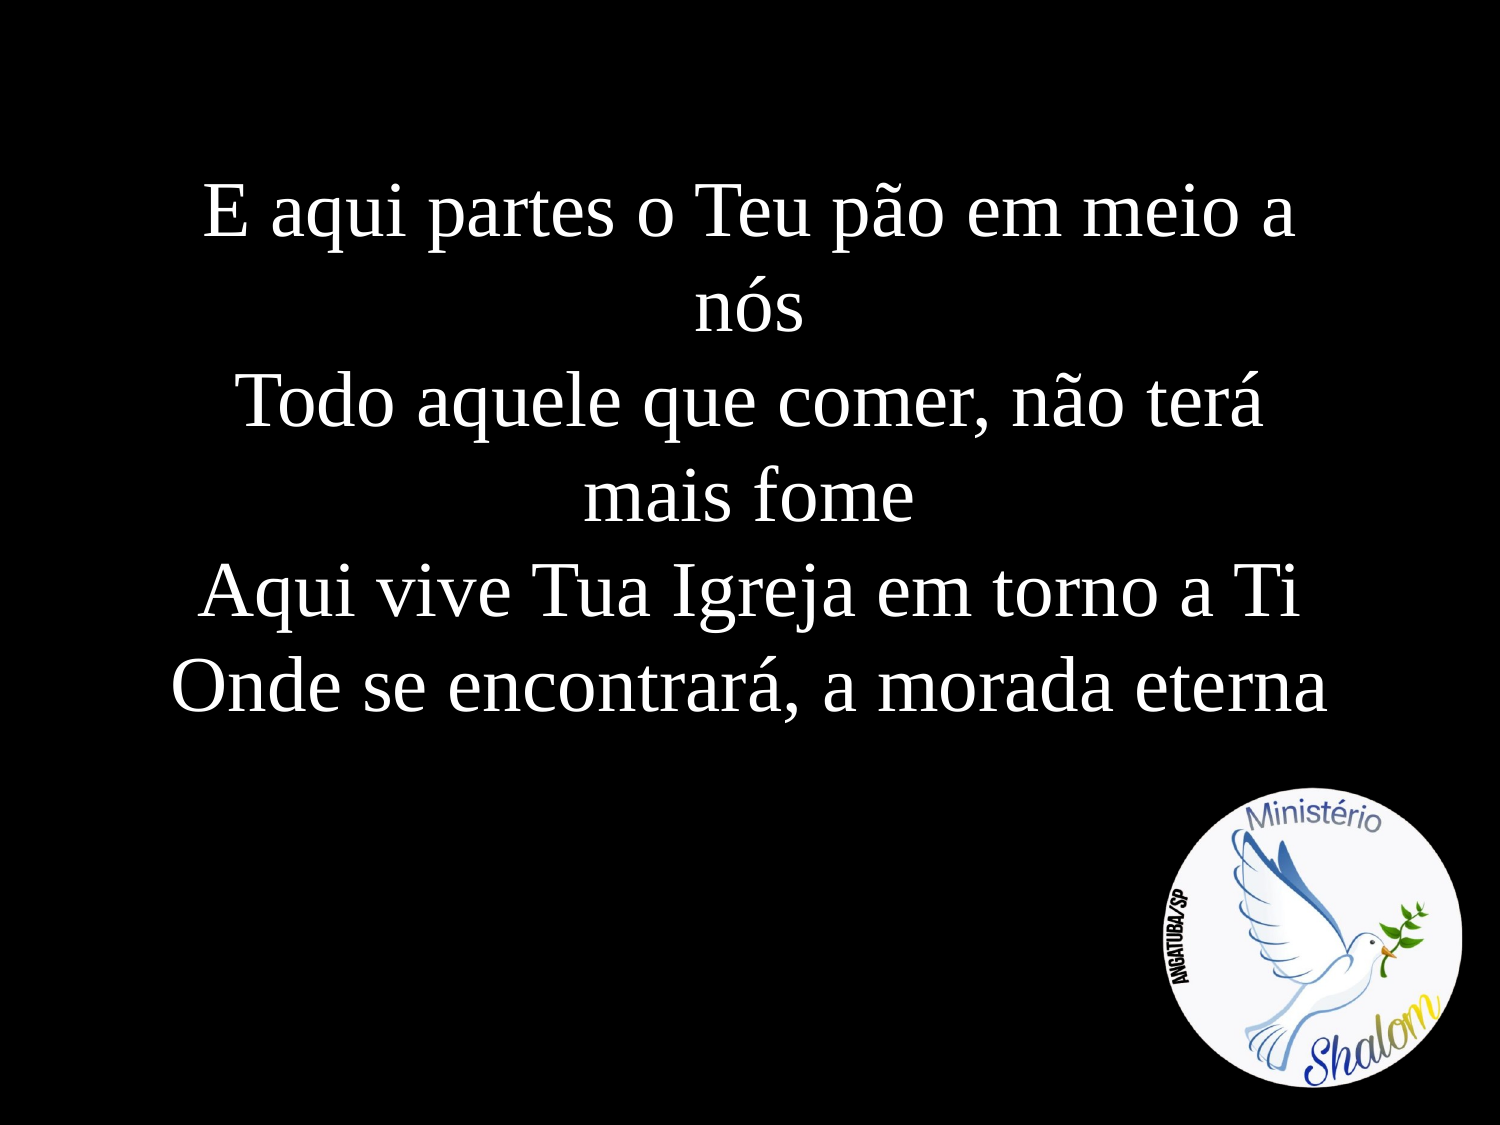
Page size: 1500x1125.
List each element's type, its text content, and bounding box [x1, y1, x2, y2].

picture [1162, 787, 1463, 1088]
text_box E aqui partes o Teu pão em meio a nós Todo aquele que comer, não terá mais fome Aqui vive Tua Igreja em torno a Ti Onde se encontrará, a morada eterna [149, 149, 1350, 735]
